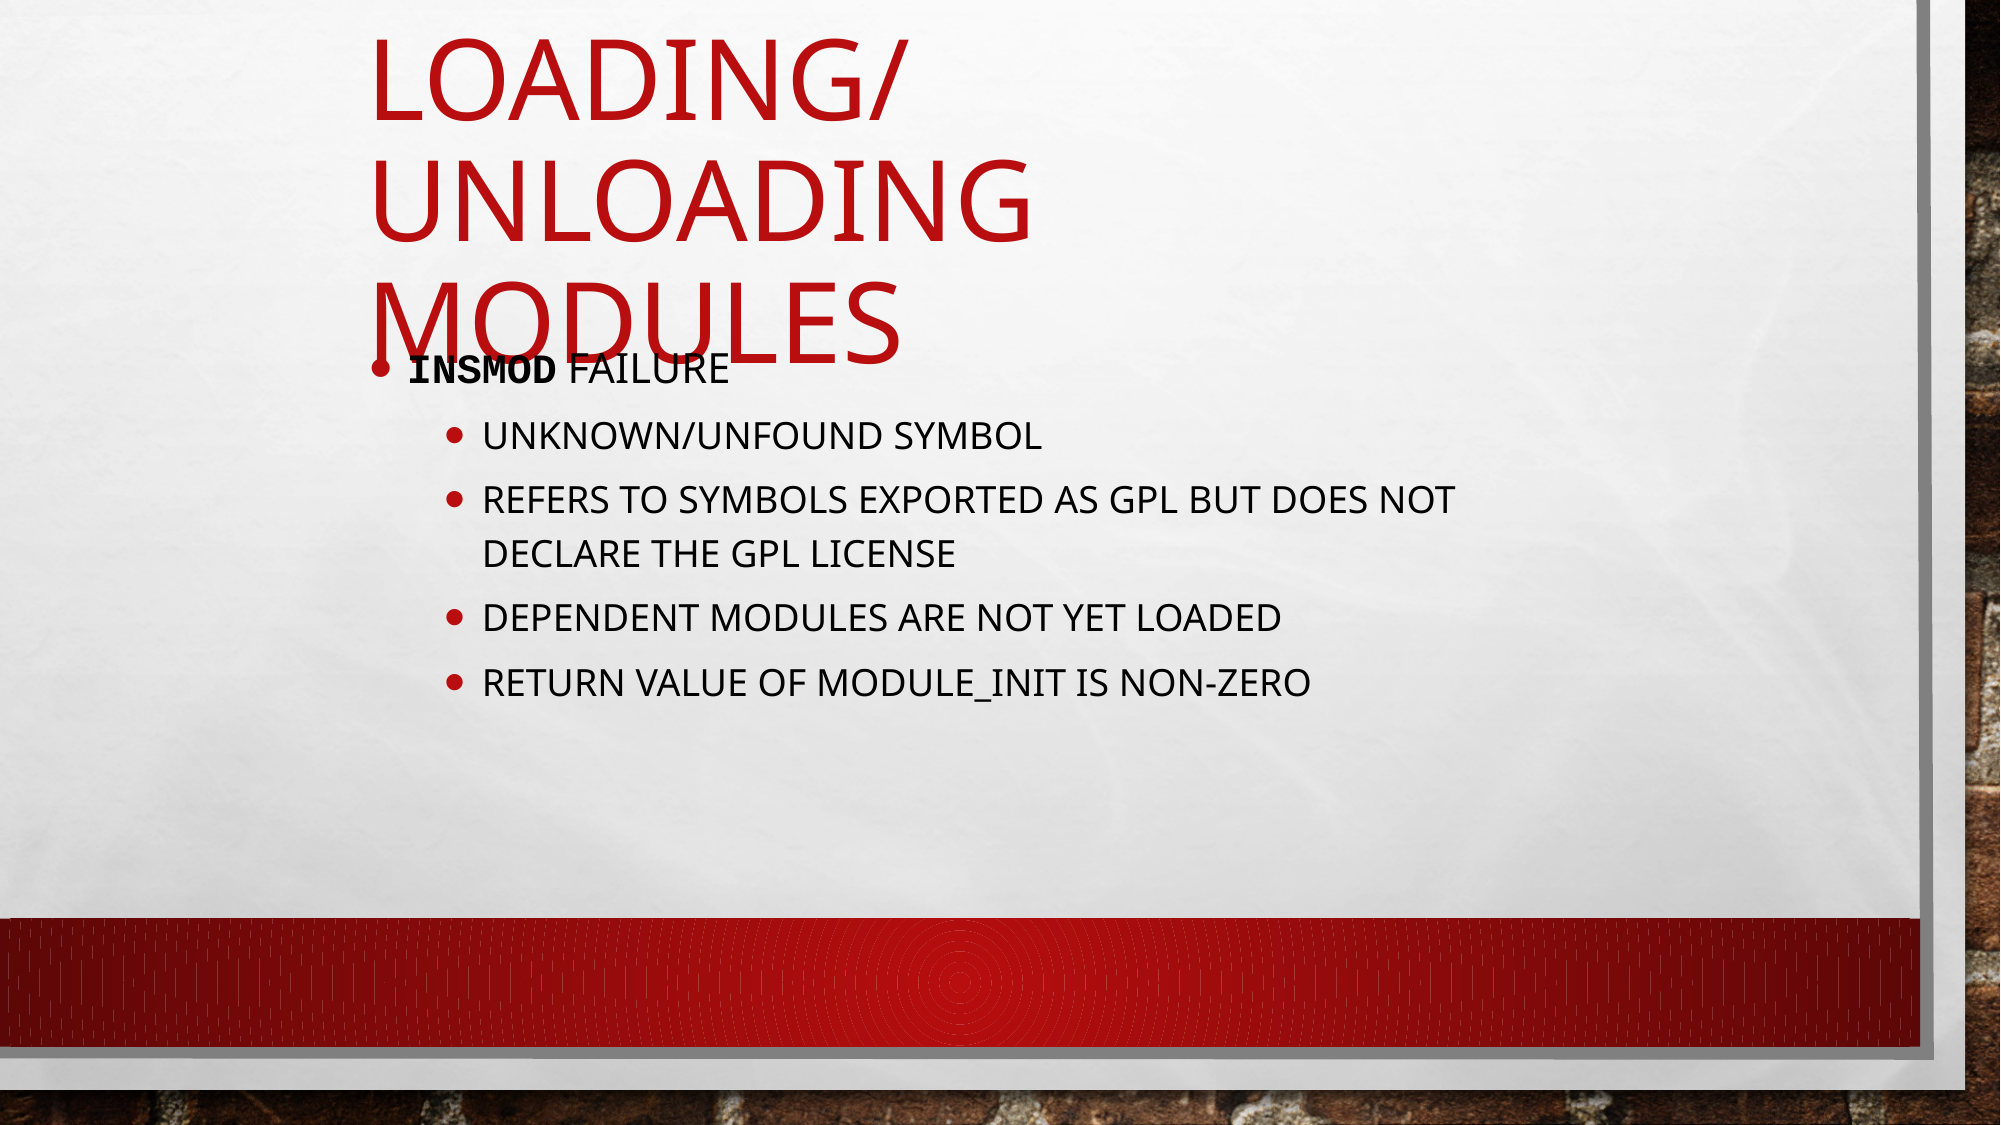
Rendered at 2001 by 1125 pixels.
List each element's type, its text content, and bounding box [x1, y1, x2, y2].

picture [0, 0, 2000, 1125]
text_box Loading/Unloading Modules [351, 15, 1526, 248]
text_box insmod failure Unknown/unfound symbol Refers to symbols exported as GPL but does not declare the GPL license Dependent modules are not yet loaded Return value of module_init is non-zero [354, 324, 1612, 1000]
